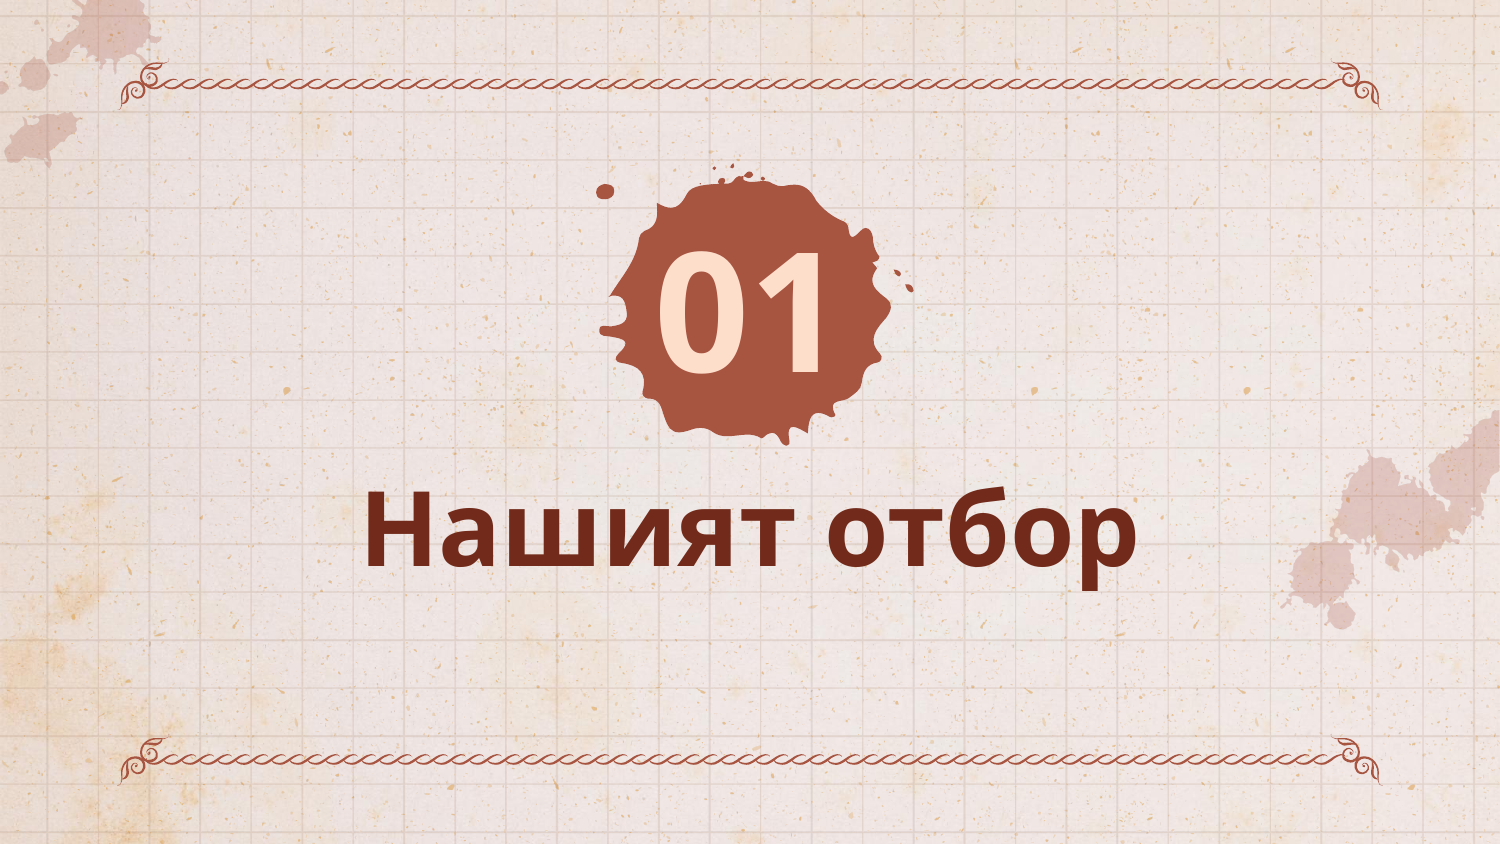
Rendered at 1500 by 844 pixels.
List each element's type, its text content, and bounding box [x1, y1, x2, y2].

picture [0, 0, 1500, 844]
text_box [595, 162, 914, 446]
title Нашият отбор [226, 452, 1274, 597]
